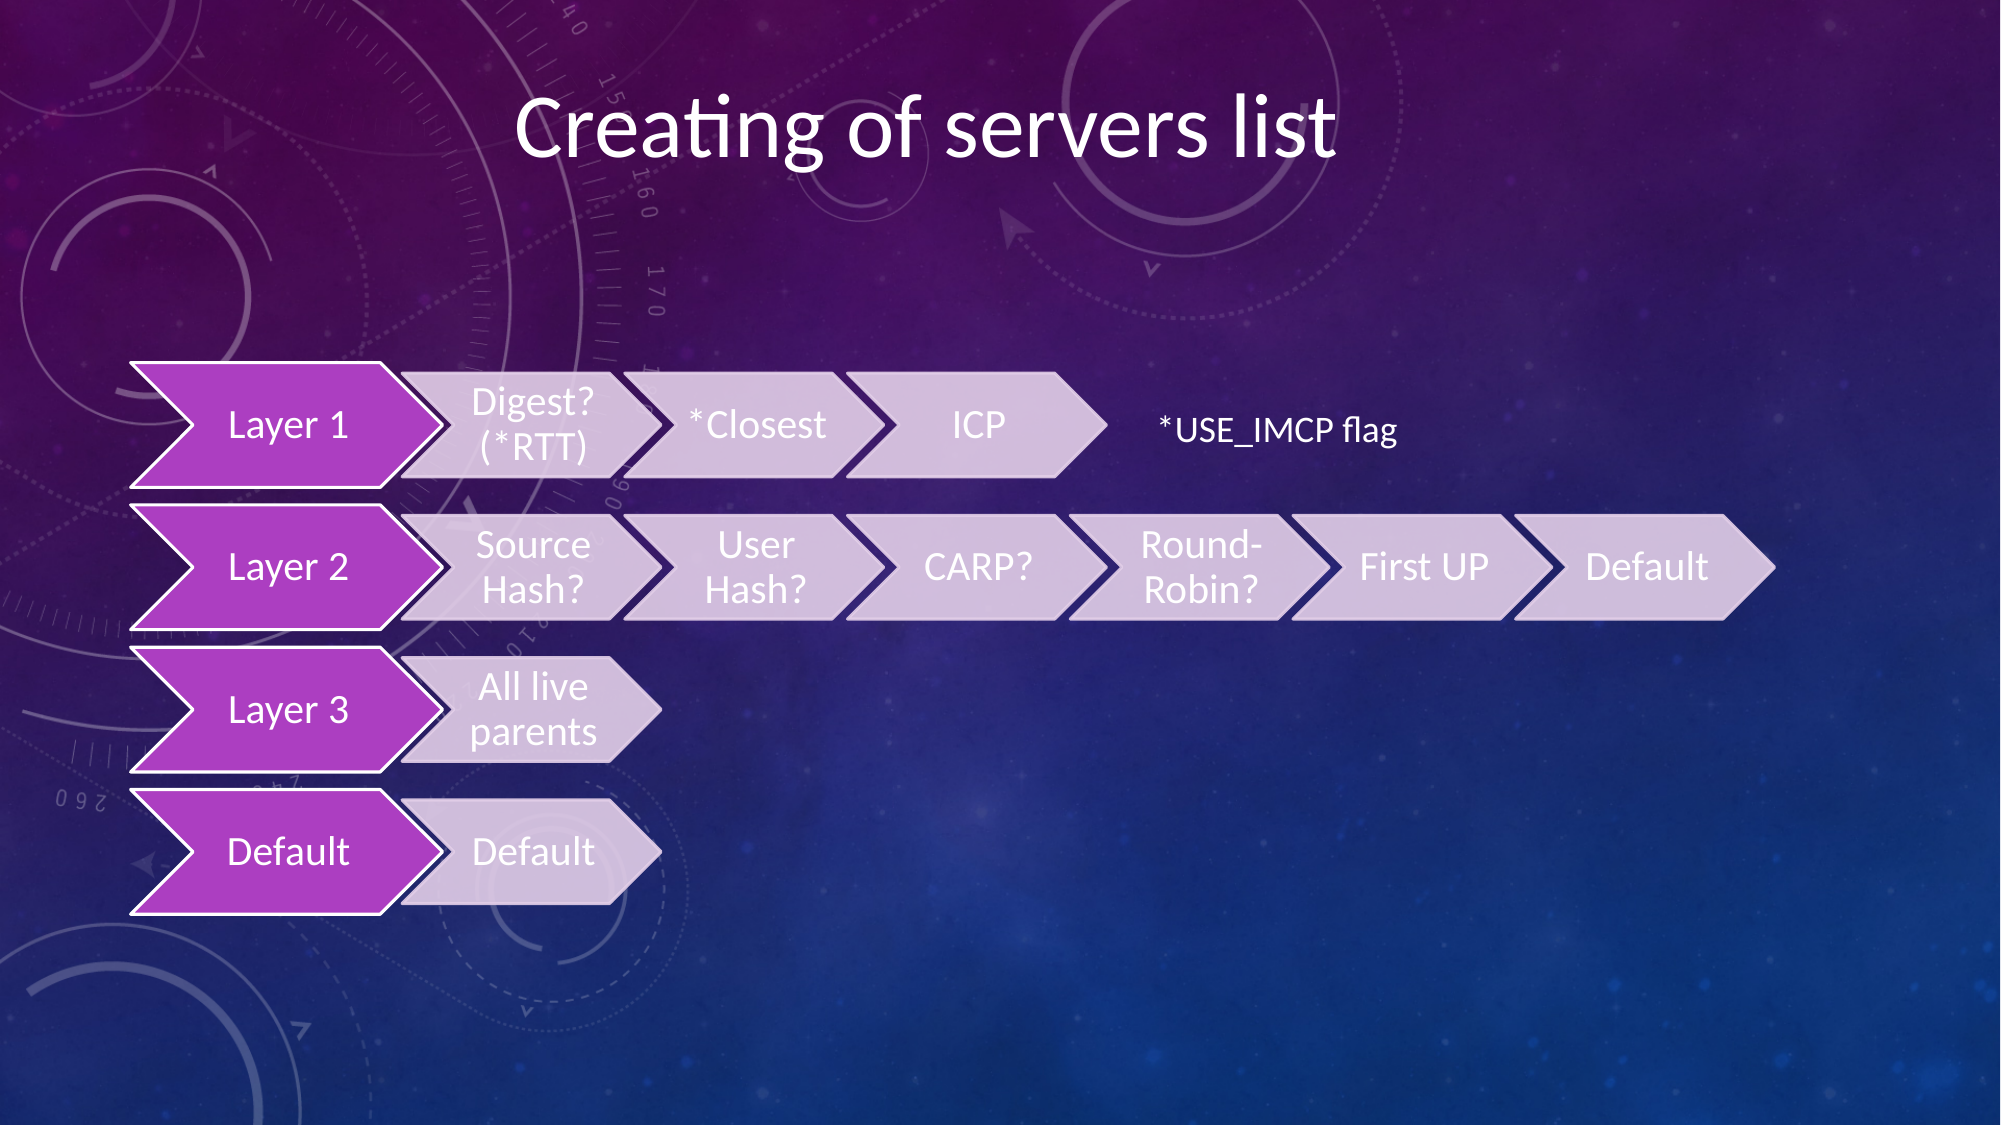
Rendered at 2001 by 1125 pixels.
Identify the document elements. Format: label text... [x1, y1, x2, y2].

picture [0, 0, 2001, 1125]
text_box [129, 173, 1776, 1103]
text_box Creating of servers list [224, 58, 1629, 173]
